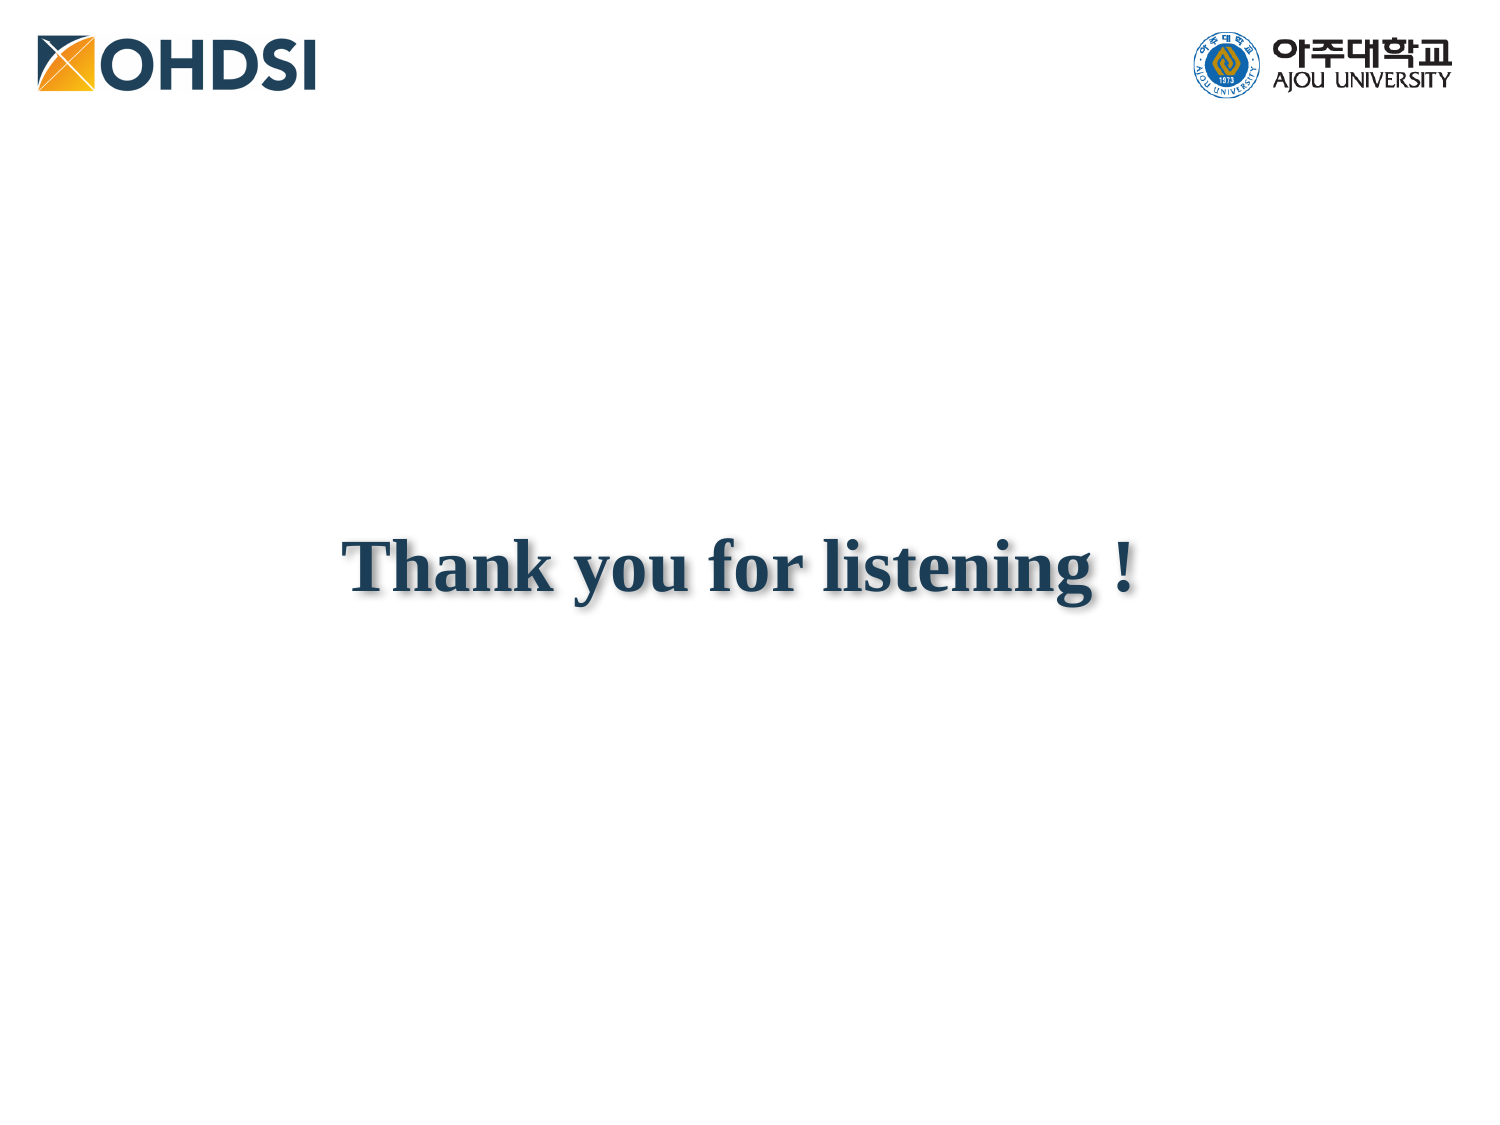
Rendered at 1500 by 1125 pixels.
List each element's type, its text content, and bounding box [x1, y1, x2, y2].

text_box Thank you for listening ! [327, 509, 1173, 615]
picture [36, 34, 320, 93]
picture [1179, 18, 1500, 109]
